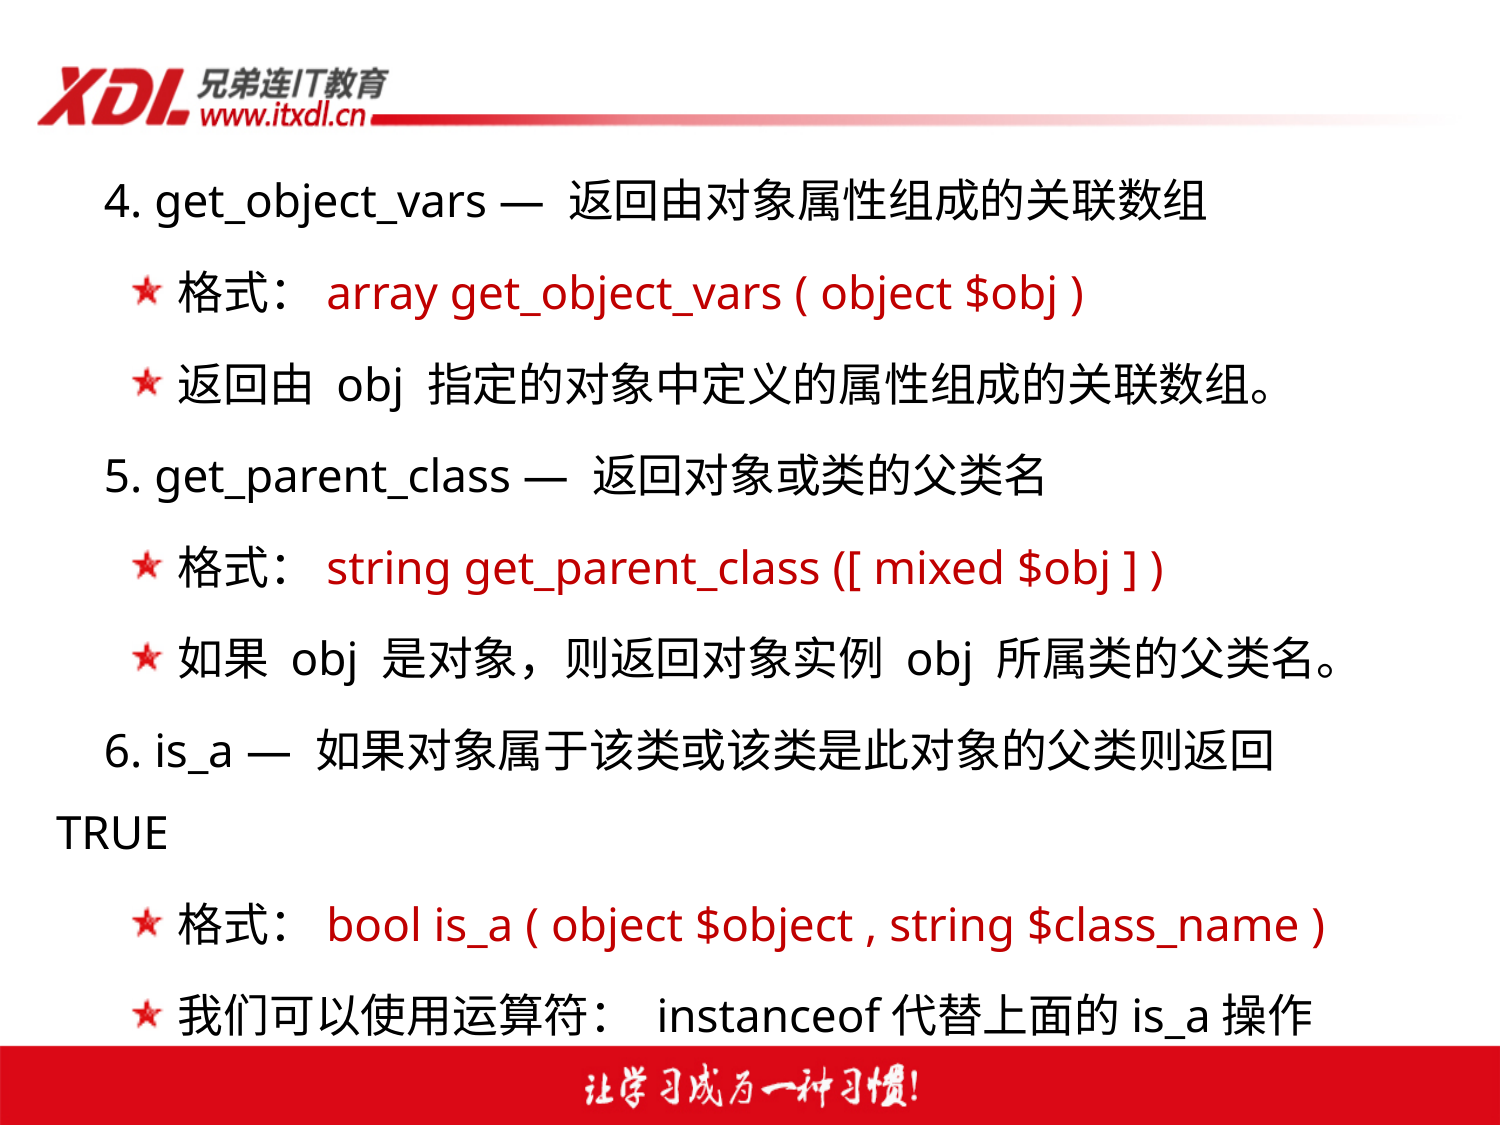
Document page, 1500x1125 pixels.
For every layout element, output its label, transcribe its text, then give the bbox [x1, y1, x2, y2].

picture [0, 0, 1500, 1125]
list 4. get_object_vars — 返回由对象属性组成的关联数组 格式：array get_object_vars ( object $obj ) 返回由 obj 指定的对象中定义的属性组成的关联数组。 5. get_parent_class — 返回对象或类的父类名 格式：string get_parent_class ([ mixed $obj ] ) 如果 obj 是对象，则返回对象实例 obj 所属类的父类名。 6. is_a — 如果对象属于该类或该类是此对象的父类则返回 TRUE 格式：bool is_a ( object $object , string $class_name ) 我们可以使用运算符： instanceof代替上面的is_a操作 [41, 137, 1420, 1008]
